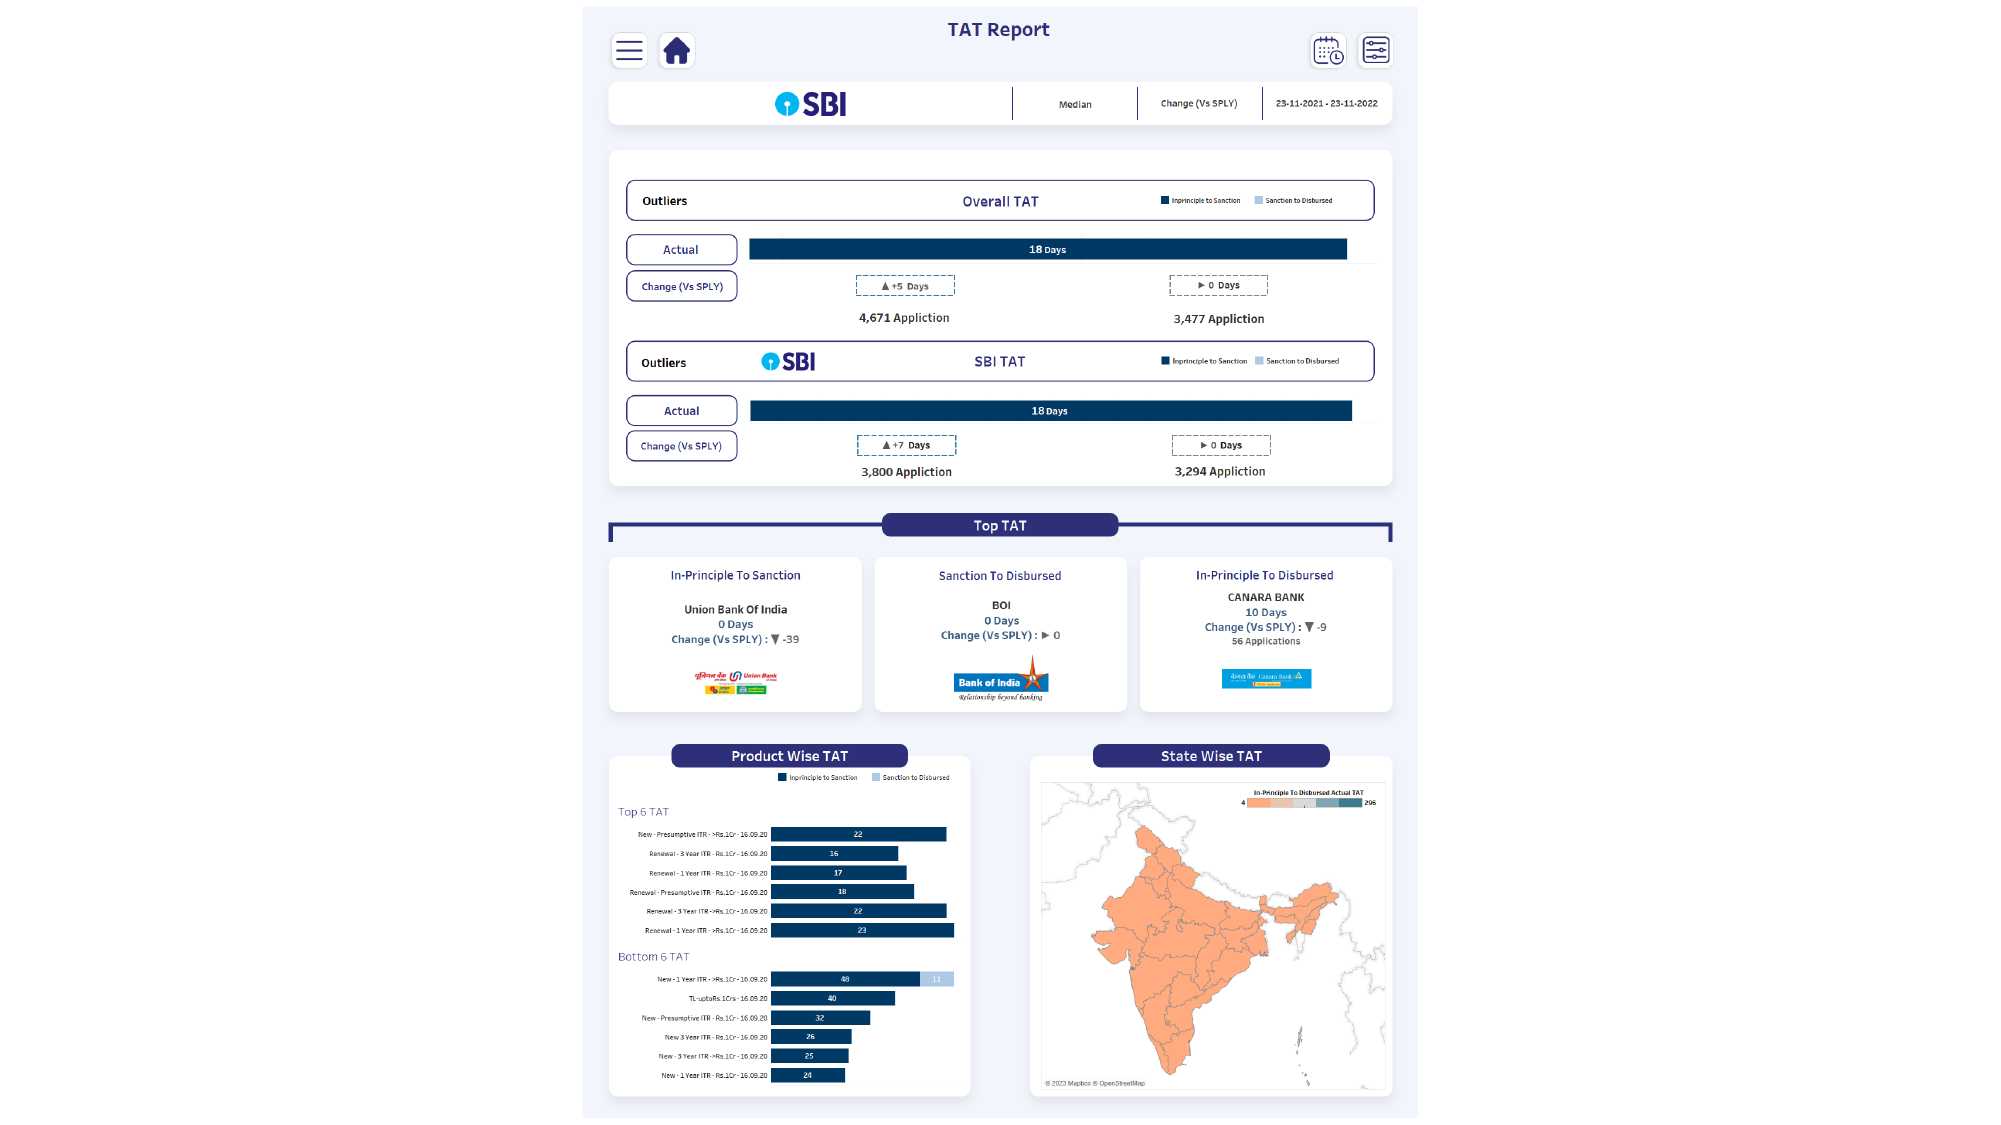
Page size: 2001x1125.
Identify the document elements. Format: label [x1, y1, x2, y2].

picture [575, 0, 1425, 1125]
